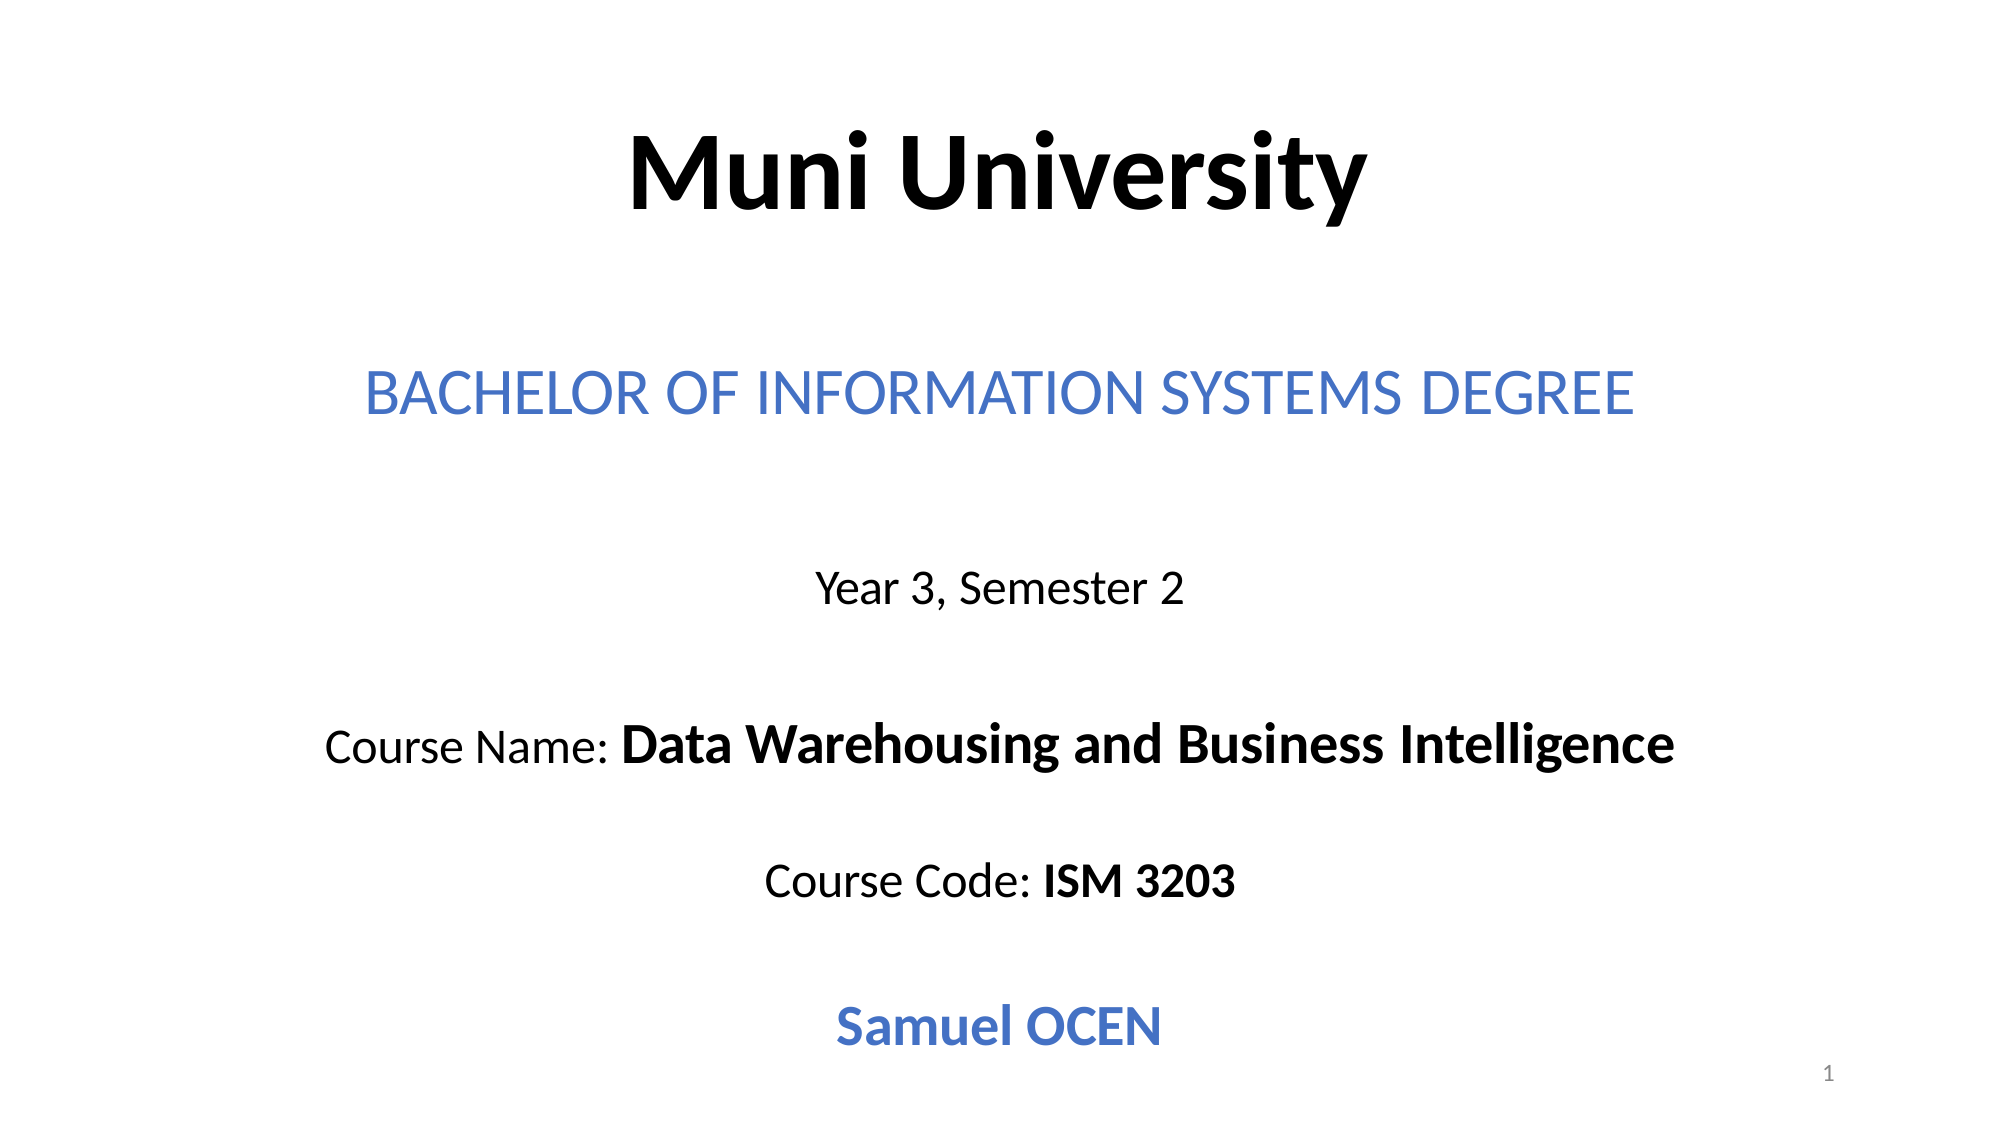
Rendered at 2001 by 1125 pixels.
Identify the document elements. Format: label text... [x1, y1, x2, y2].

title Muni University [624, 94, 1376, 285]
text_box BACHELOR OF INFORMATION SYSTEMS DEGREE Year 3, Semester 2 Course Name: Data Warehousing and Business Intelligence Course Code: ISM 3203 Samuel OCEN [316, 346, 1684, 1058]
slide_number 1 [1817, 1060, 1852, 1125]
